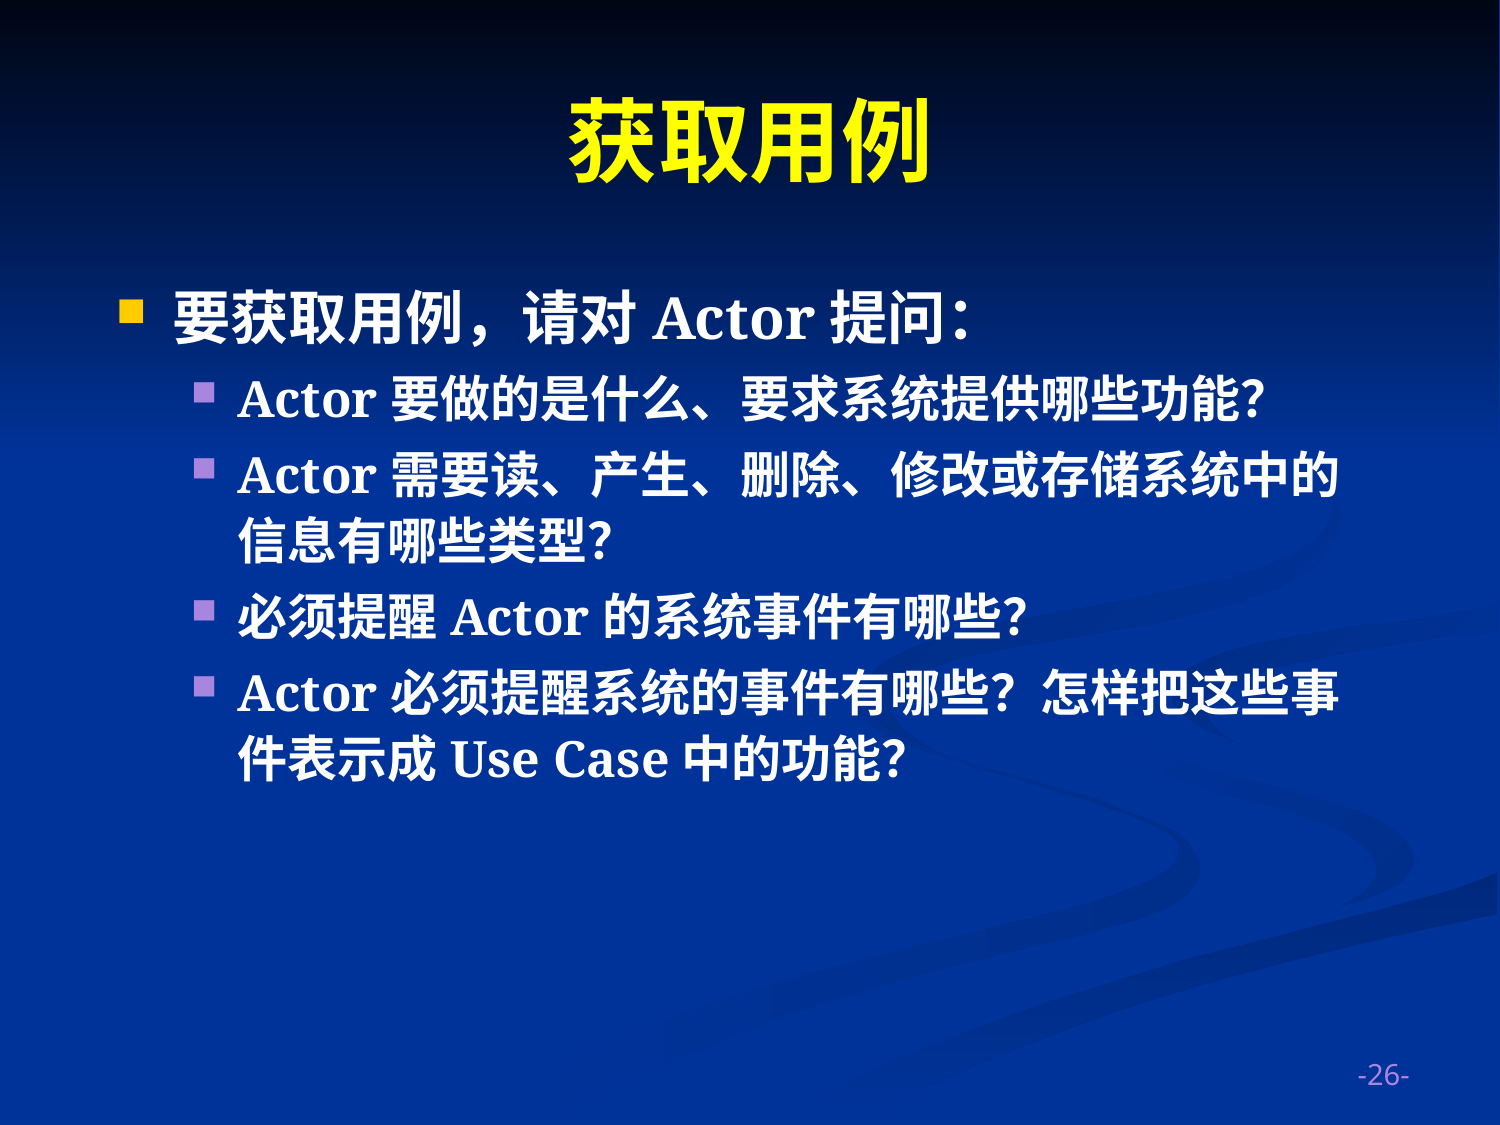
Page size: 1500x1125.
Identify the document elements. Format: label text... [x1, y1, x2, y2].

slide_number -26- [1074, 1024, 1426, 1104]
title 获取用例 [74, 44, 1426, 233]
list 要获取用例，请对Actor提问： Actor要做的是什么、要求系统提供哪些功能？ Actor需要读、产生、删除、修改或存储系统中的信息有哪些类型？ 必须提醒Actor的系统事件有哪些？ Actor必须提醒系统的事件有哪些？怎样把这些事件表示成Use Case中的功能？ [100, 266, 1377, 1000]
